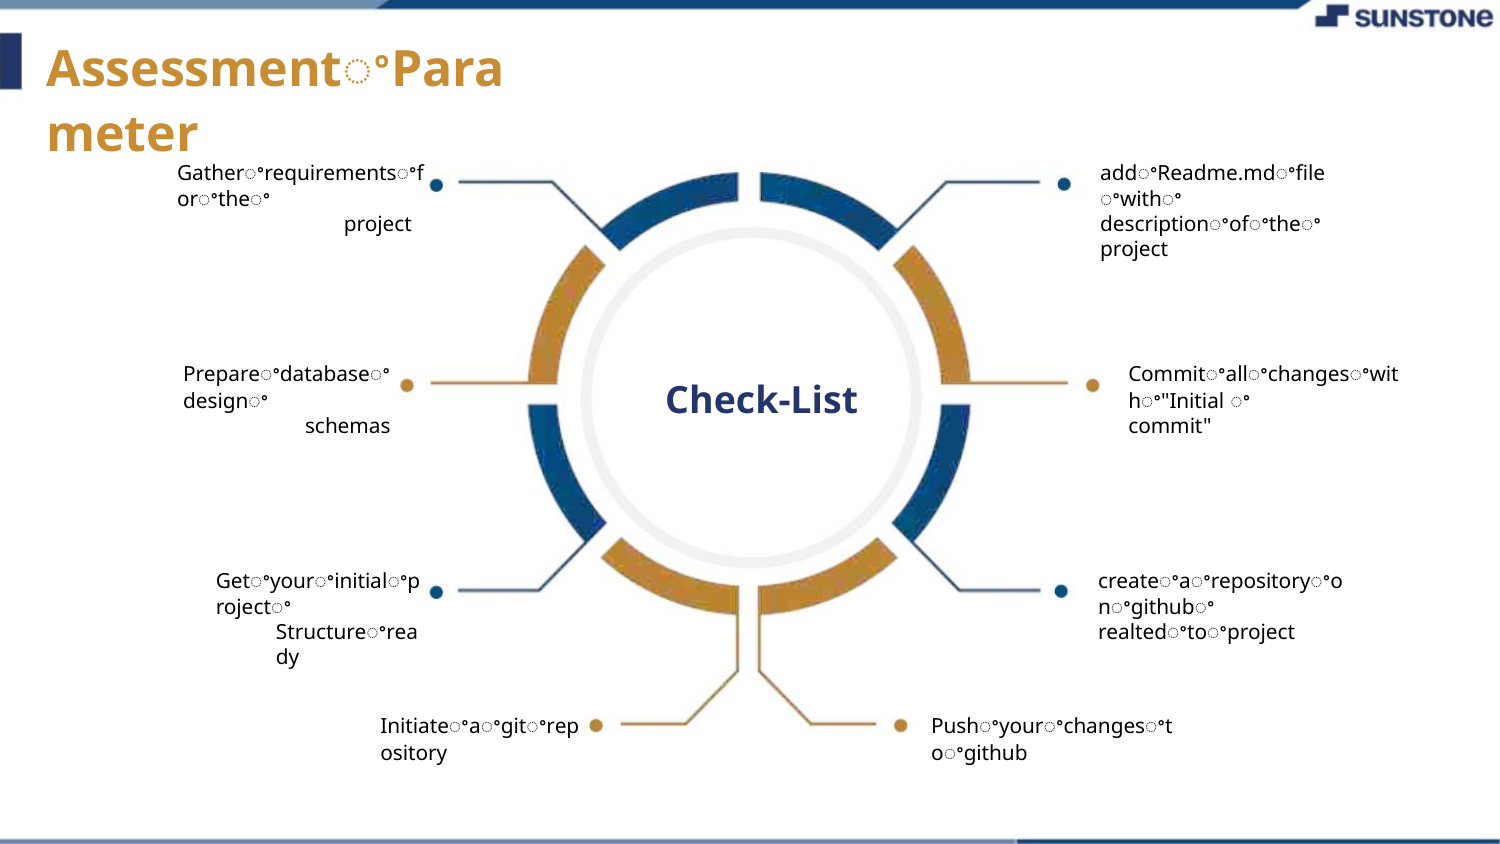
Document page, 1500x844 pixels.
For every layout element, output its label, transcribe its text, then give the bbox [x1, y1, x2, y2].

text_box Gatherꢀrequirementsꢀforꢀtheꢀ project [177, 157, 430, 236]
text_box [0, 0, 1500, 844]
text_box Prepareꢀdatabaseꢀdesignꢀ schemas [183, 359, 400, 438]
text_box createꢀaꢀrepositoryꢀonꢀgithubꢀ realtedꢀtoꢀproject [1098, 565, 1355, 644]
text_box AssessmentꢀParameter [46, 31, 537, 162]
text_box Pushꢀyourꢀchangesꢀtoꢀgithub [931, 711, 1183, 765]
text_box Commitꢀallꢀchangesꢀwithꢀ"Initial ꢀ commit" [1128, 359, 1400, 438]
text_box addꢀReadme.mdꢀfileꢀwithꢀ descriptionꢀofꢀtheꢀproject [1100, 157, 1331, 261]
text_box Initiateꢀaꢀgitꢀrepository [380, 711, 586, 765]
text_box Getꢀyourꢀinitialꢀprojectꢀ Structureꢀready [215, 565, 427, 669]
text_box Check-List [665, 372, 862, 422]
